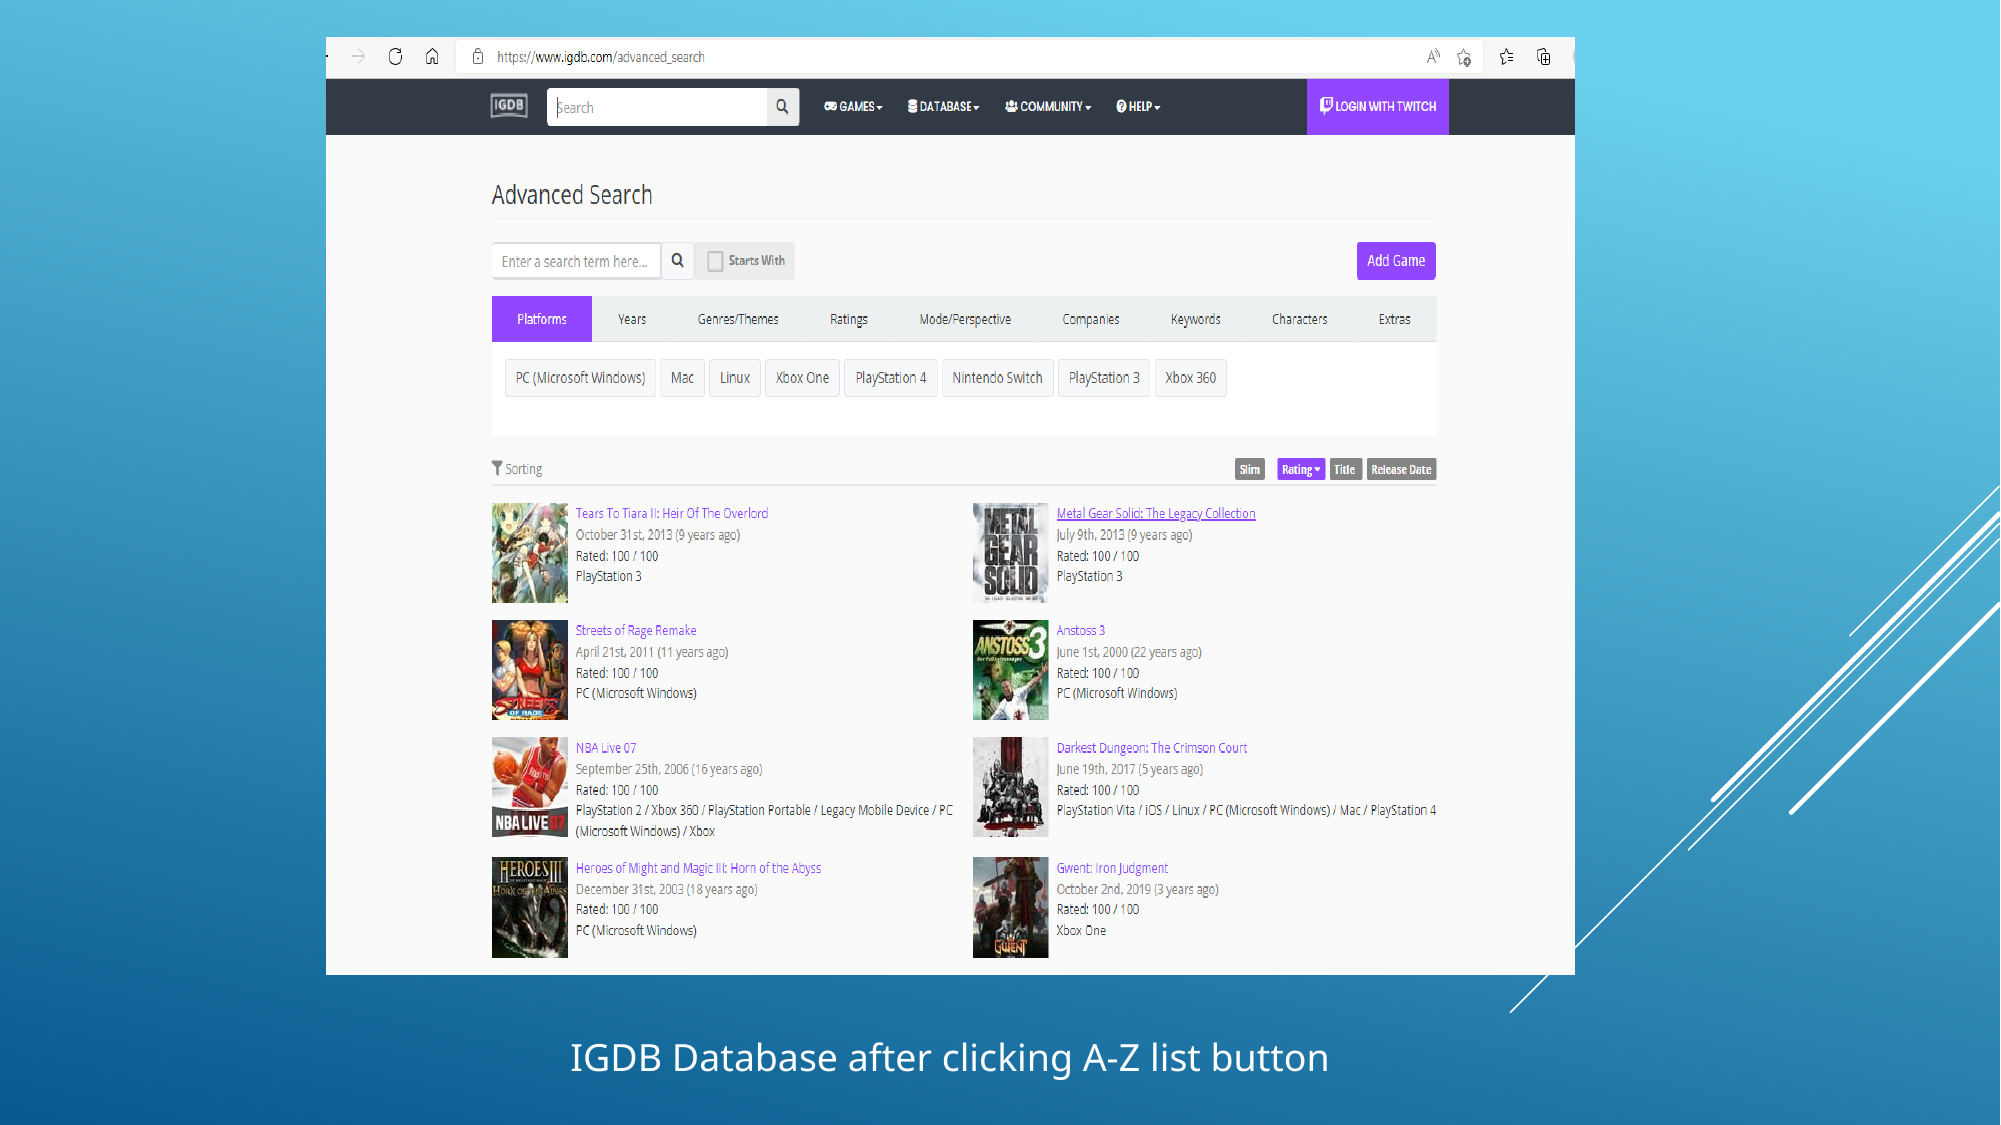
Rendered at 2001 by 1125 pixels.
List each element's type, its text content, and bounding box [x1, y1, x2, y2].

picture [325, 37, 1576, 975]
text_box IGDB Database after clicking A-Z list button [326, 1026, 1575, 1087]
